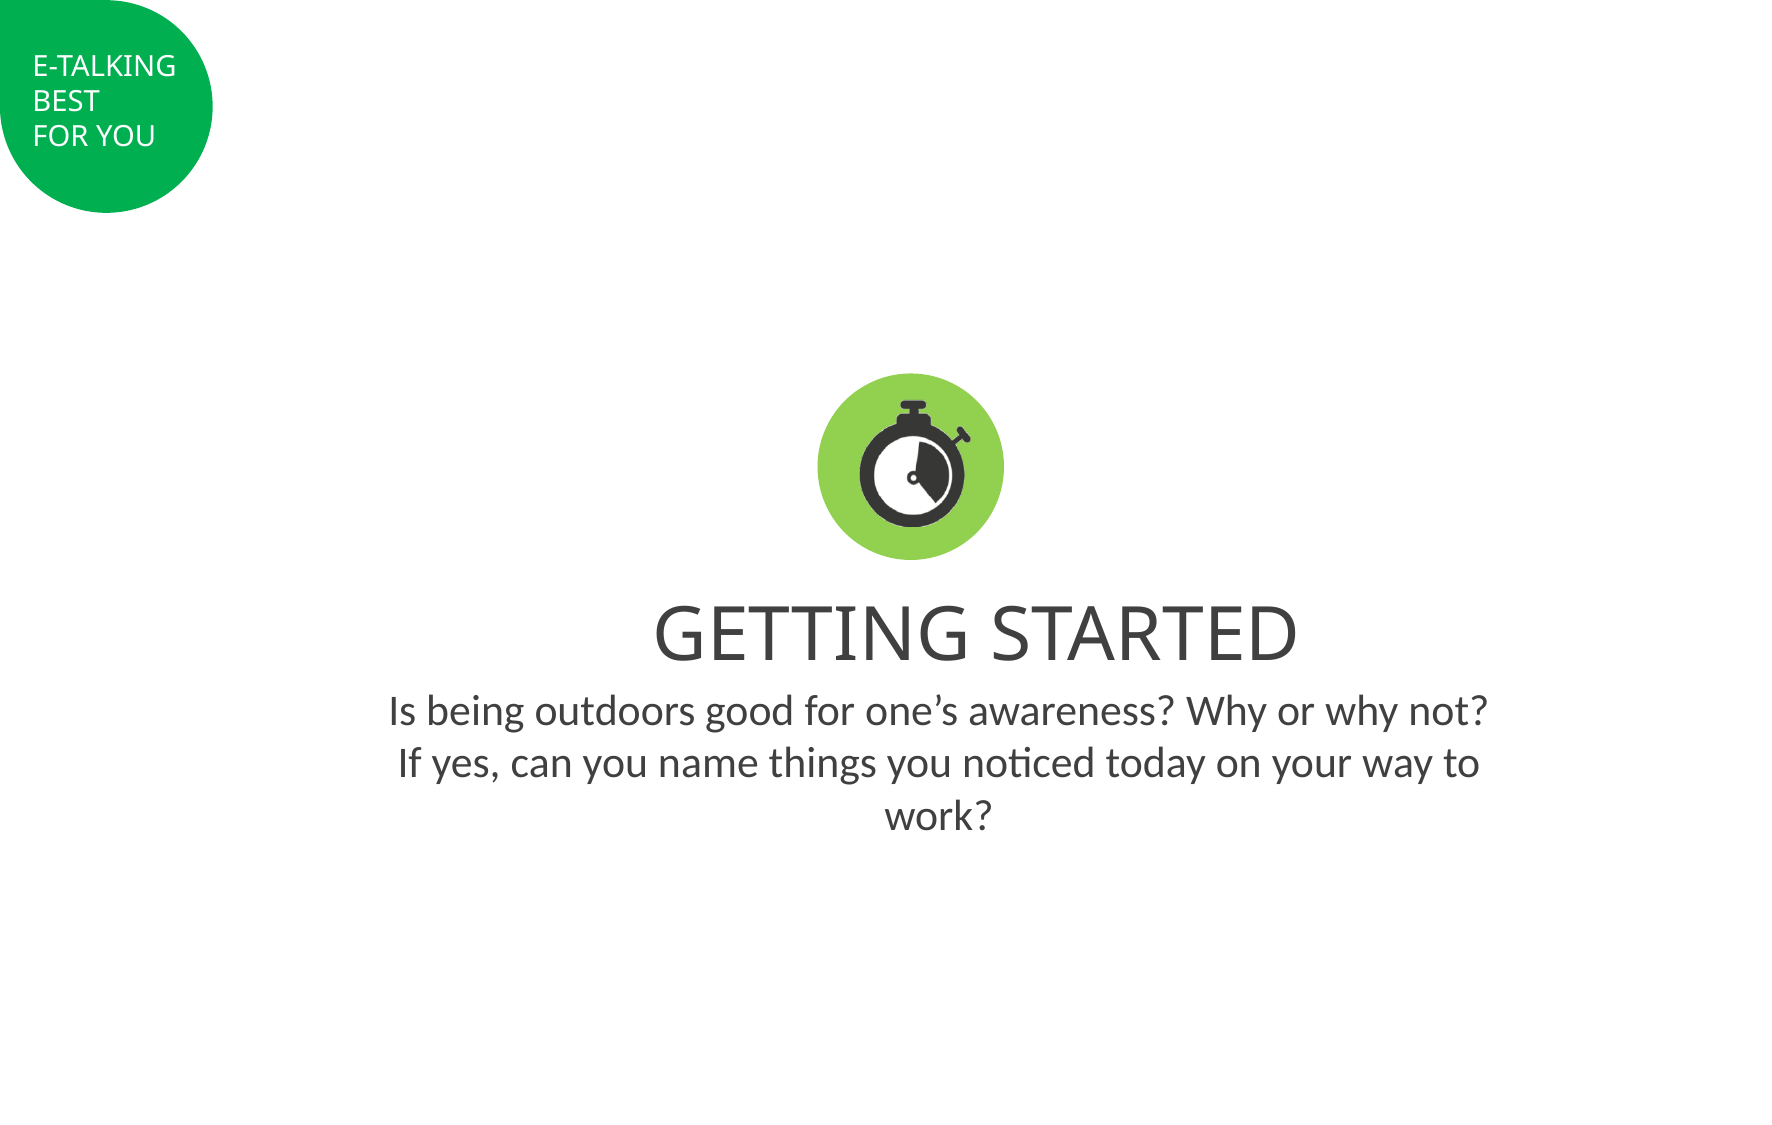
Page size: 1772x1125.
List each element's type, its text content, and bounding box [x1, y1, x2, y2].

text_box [817, 373, 1005, 561]
text_box Is being outdoors good for one’s awareness? Why or why not? If yes, can you name things you noticed today on your way to work? [366, 674, 1512, 847]
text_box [0, 0, 320, 214]
text_box GETTING STARTED [637, 577, 1347, 674]
